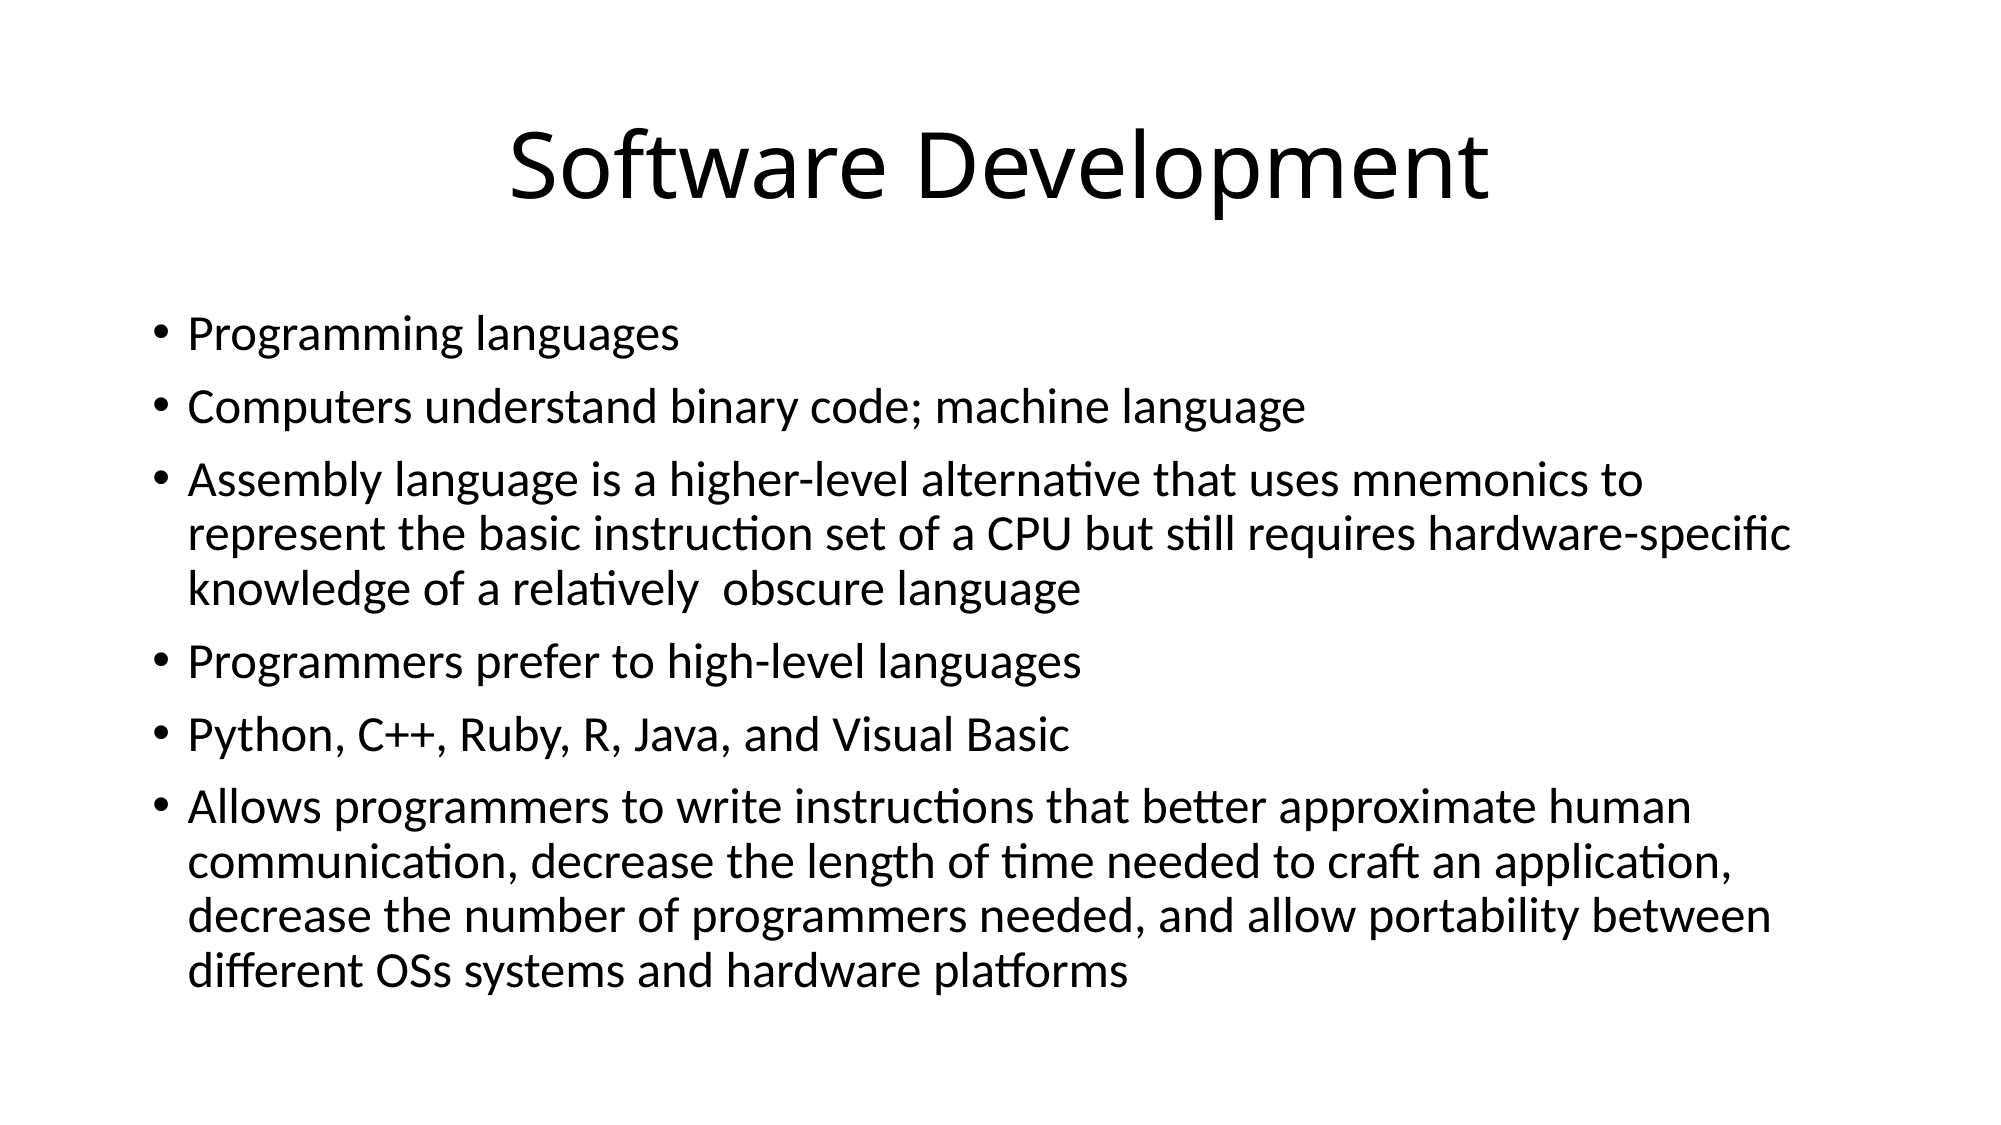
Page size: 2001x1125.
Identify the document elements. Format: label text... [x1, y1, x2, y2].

title Software Development [137, 59, 1863, 278]
list Programming languages Computers understand binary code; machine language Assembly language is a higher-level alternative that uses mnemonics to represent the basic instruction set of a CPU but still requires hardware-specific knowledge of a relatively obscure language Programmers prefer to high-level languages Python, C++, Ruby, R, Java, and Visual Basic Allows programmers to write instructions that better approximate human communication, decrease the length of time needed to craft an application, decrease the number of programmers needed, and allow portability between different OSs systems and hardware platforms [137, 299, 1863, 1014]
